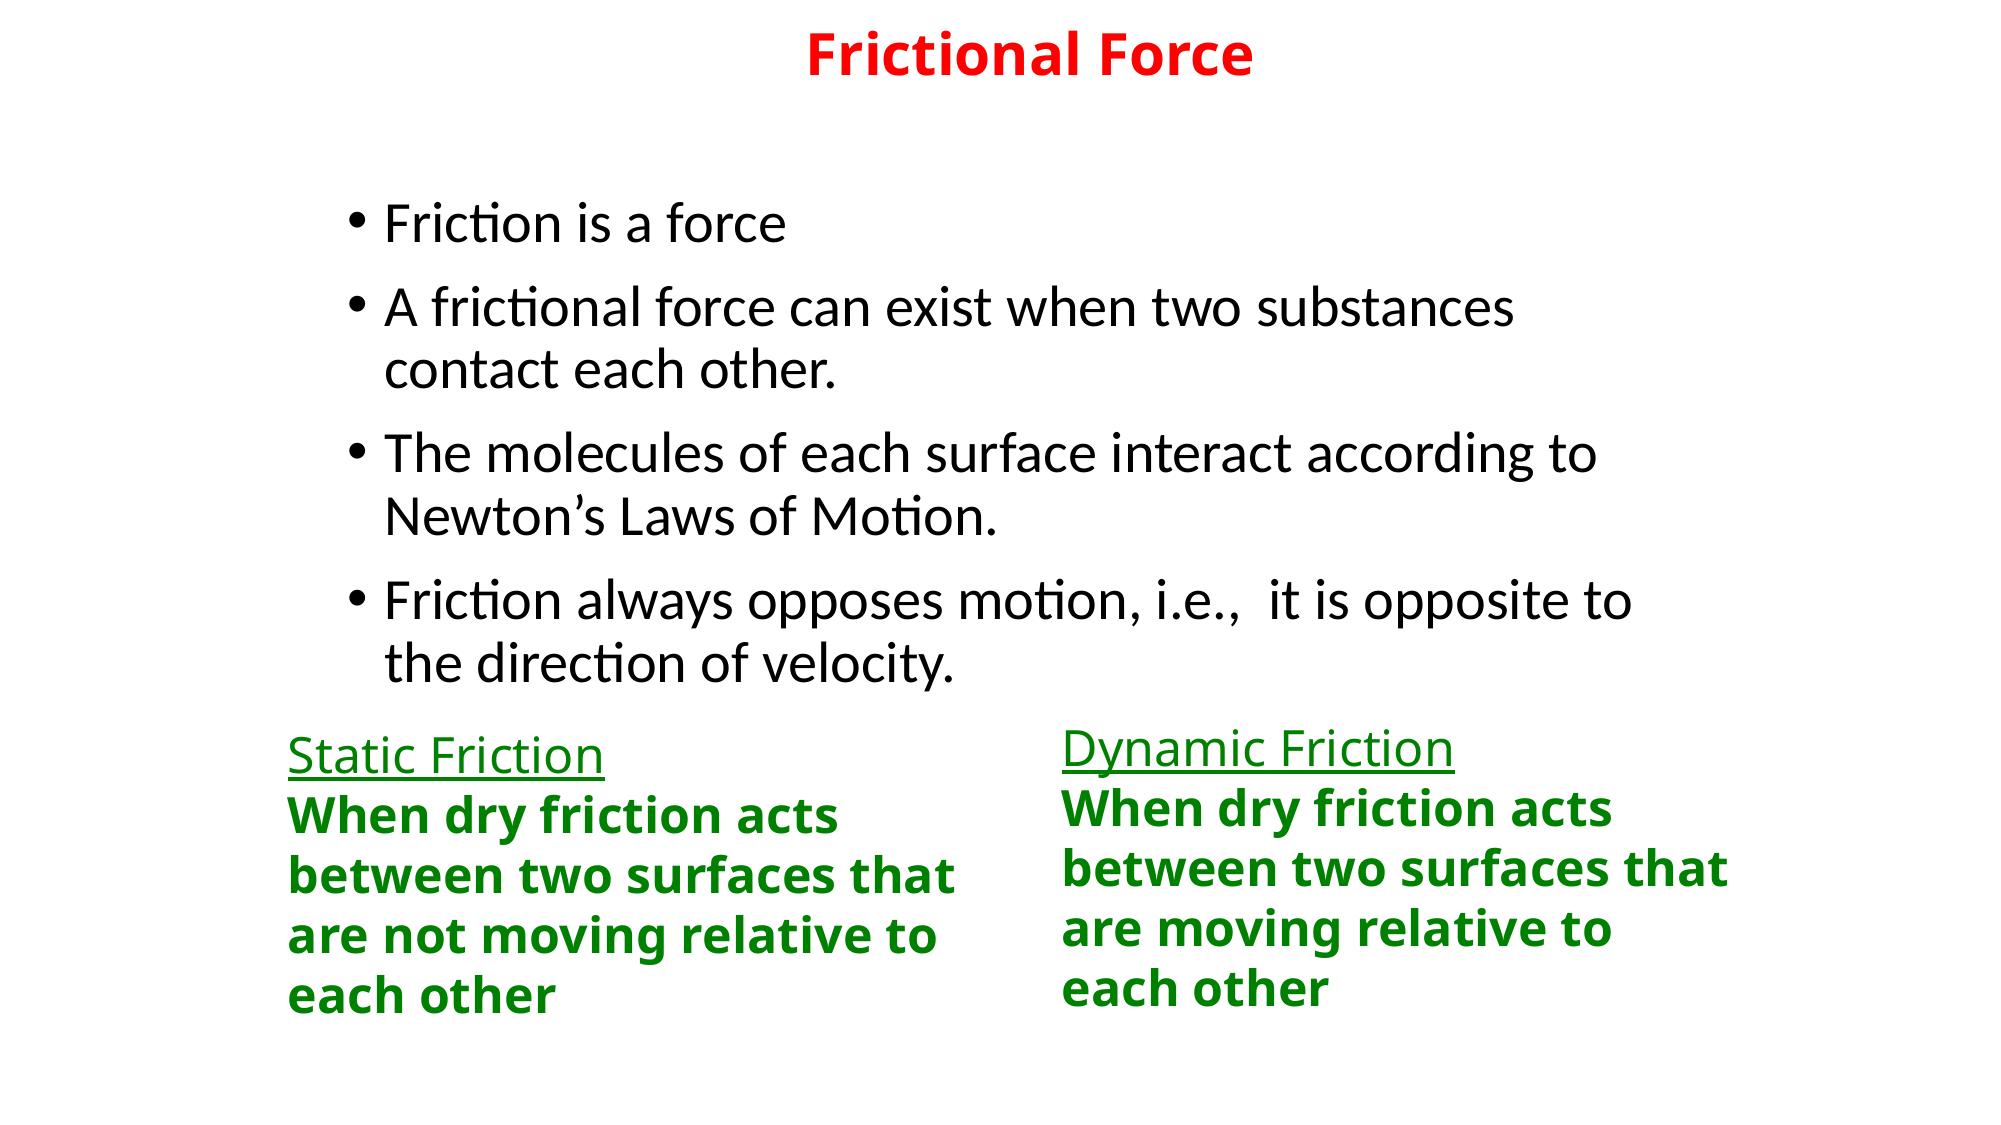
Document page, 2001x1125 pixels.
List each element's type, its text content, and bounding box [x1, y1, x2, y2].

text_box Frictional Force [392, 12, 1668, 100]
text_box Dynamic Friction When dry friction acts between two surfaces that are moving relative to each other [1046, 708, 1756, 1024]
text_box Friction is a force A frictional force can exist when two substances contact each other. The molecules of each surface interact according to Newton’s Laws of Motion. Friction always opposes motion, i.e., it is opposite to the direction of velocity. [332, 184, 1695, 666]
text_box Static Friction When dry friction acts between two surfaces that are not moving relative to each other [273, 716, 1024, 1031]
